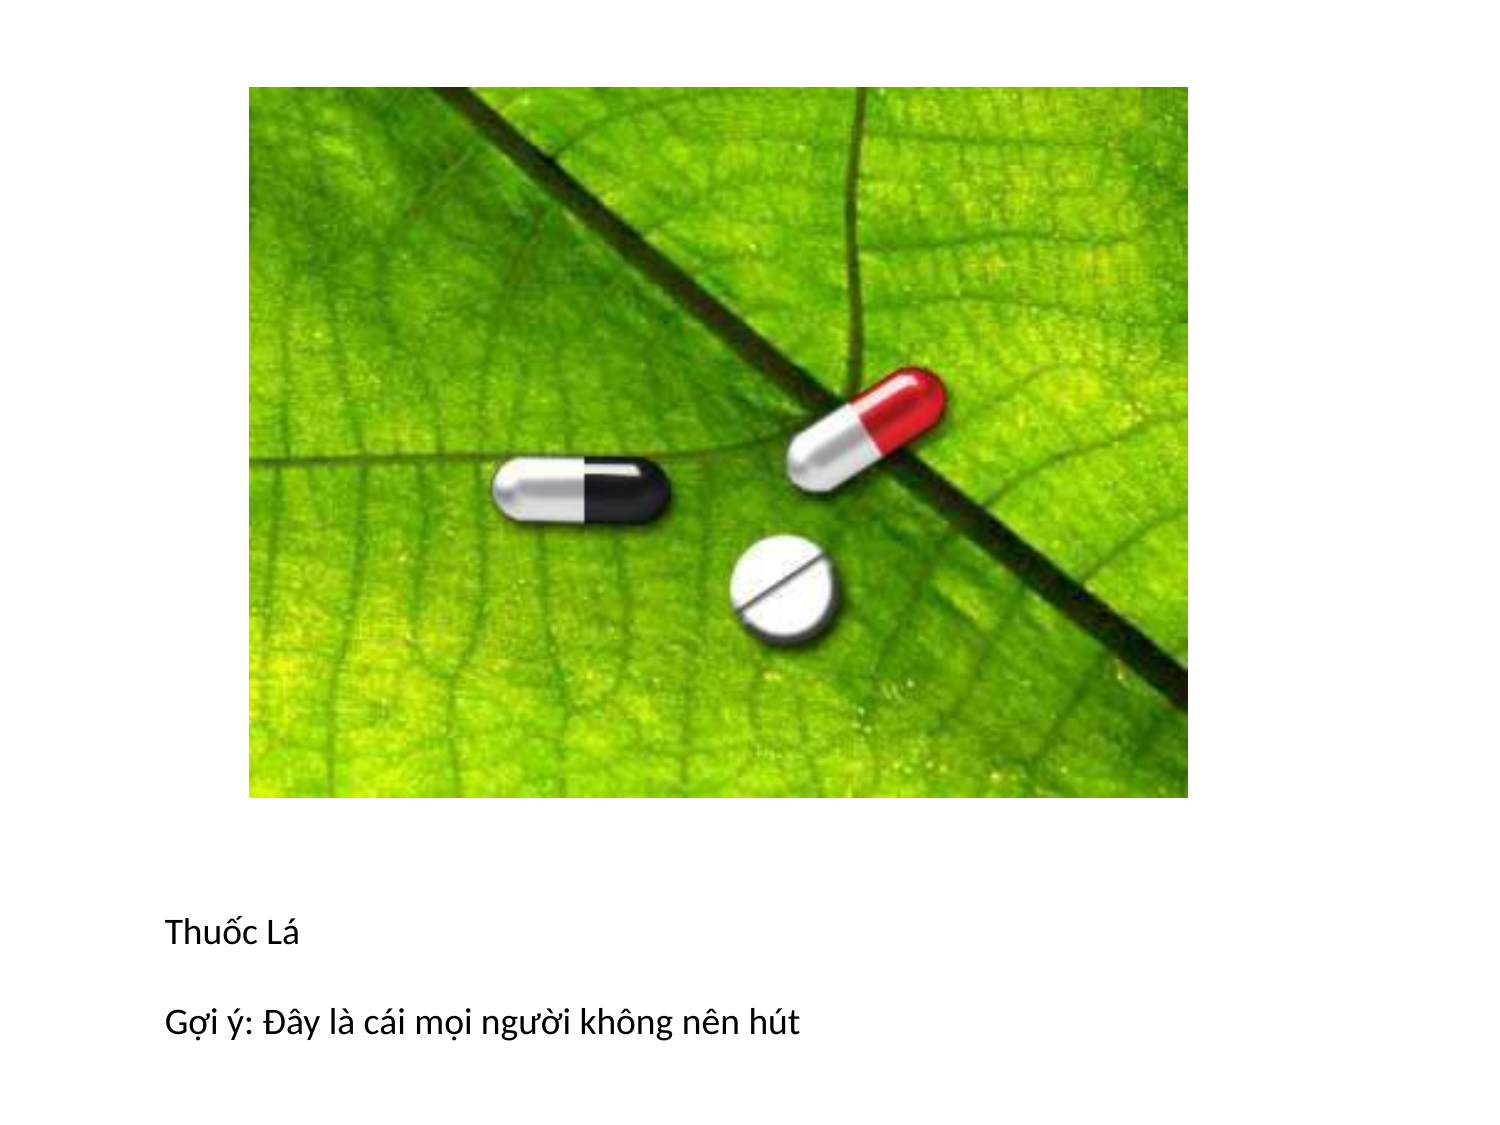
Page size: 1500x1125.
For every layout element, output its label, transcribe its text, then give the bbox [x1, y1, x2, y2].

picture [249, 87, 1188, 799]
text_box Thuốc Lá Gợi ý: Đây là cái mọi người không nên hút [149, 899, 1363, 1050]
